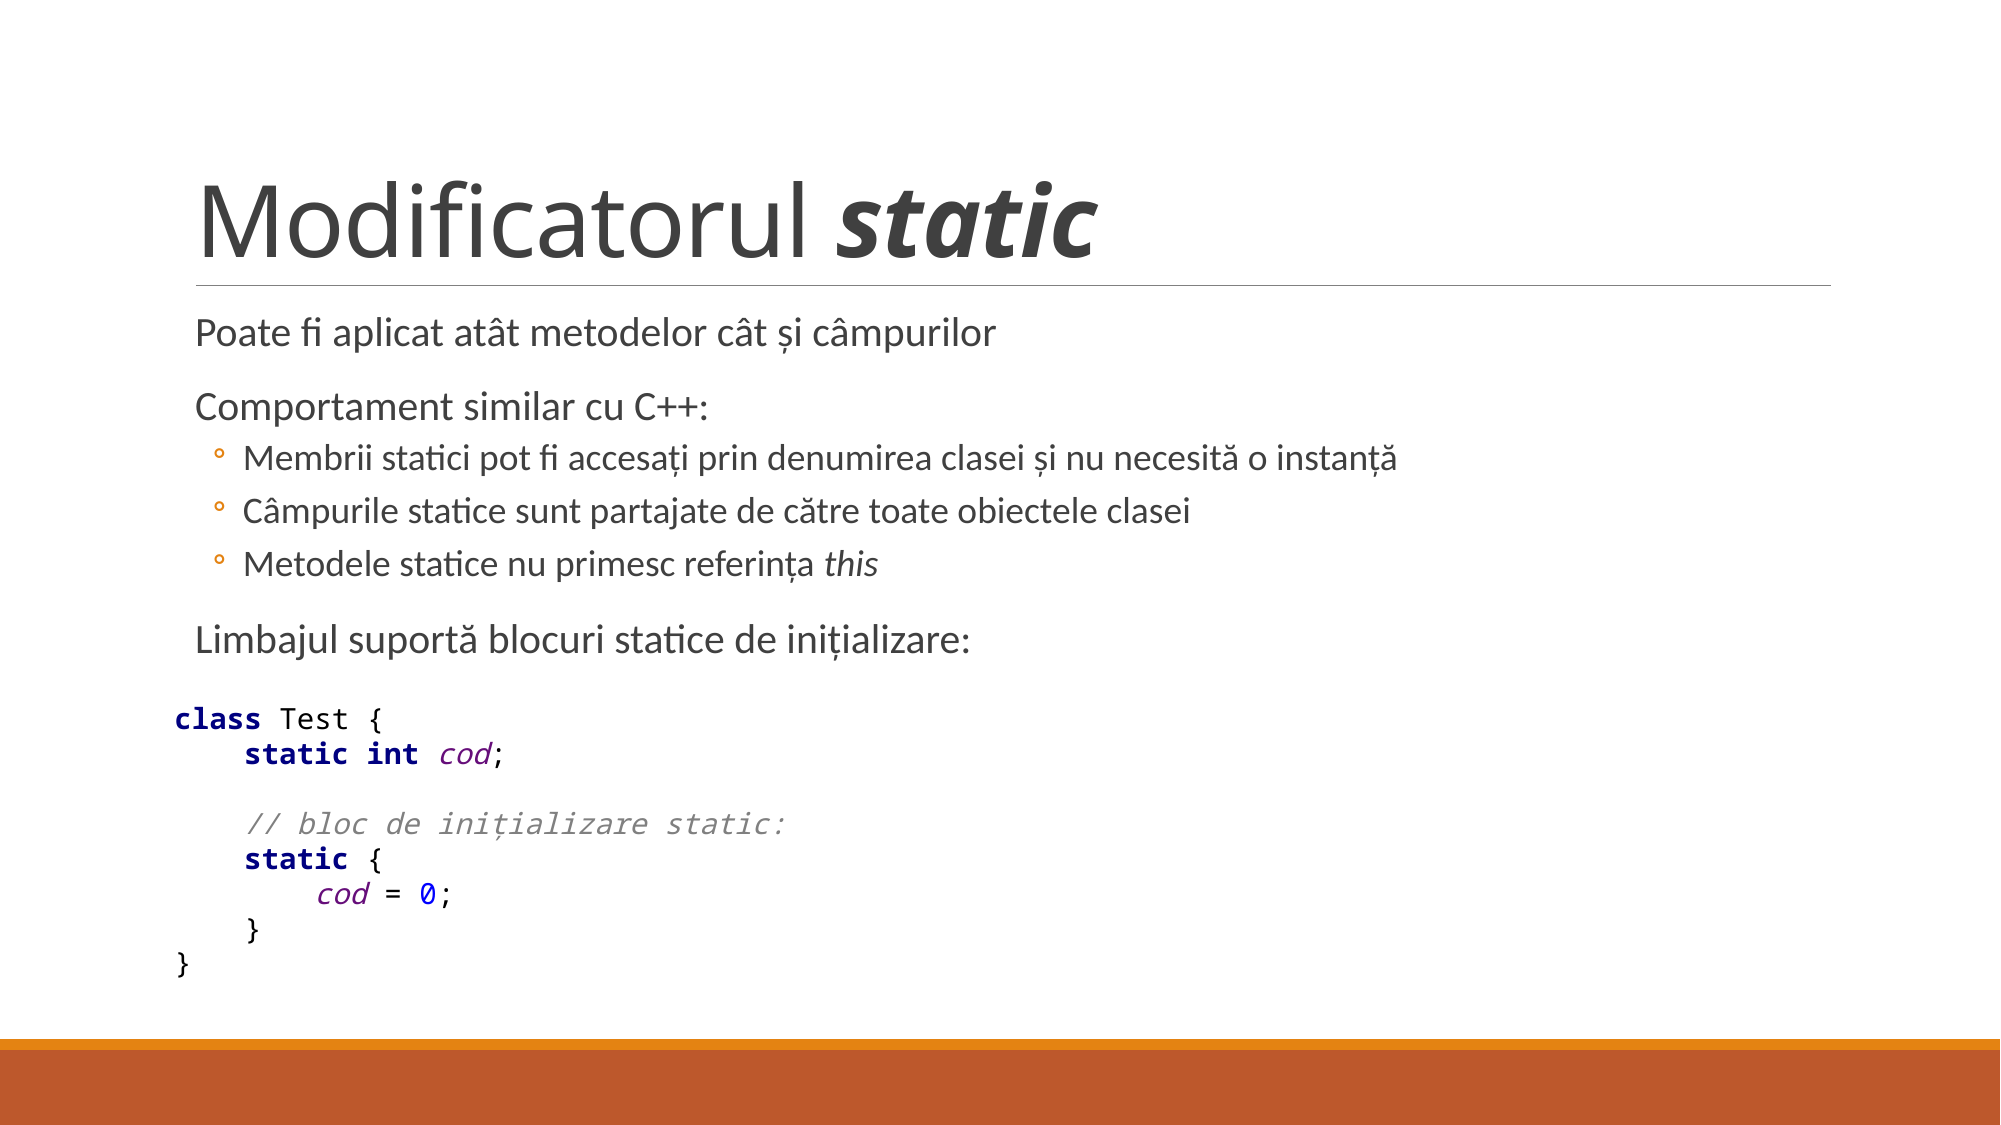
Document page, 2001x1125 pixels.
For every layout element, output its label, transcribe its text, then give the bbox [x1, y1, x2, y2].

title Modificatorul static [180, 47, 1830, 285]
list Poate fi aplicat atât metodelor cât și câmpurilor Comportament similar cu C++: Membrii statici pot fi accesați prin denumirea clasei și nu necesită o instanță Câmpurile statice sunt partajate de către toate obiectele clasei Metodele statice nu primesc referința this Limbajul suportă blocuri statice de inițializare: [180, 302, 1830, 963]
text_box class Test { static int cod; // bloc de inițializare static: static { cod = 0; } } [159, 692, 802, 988]
